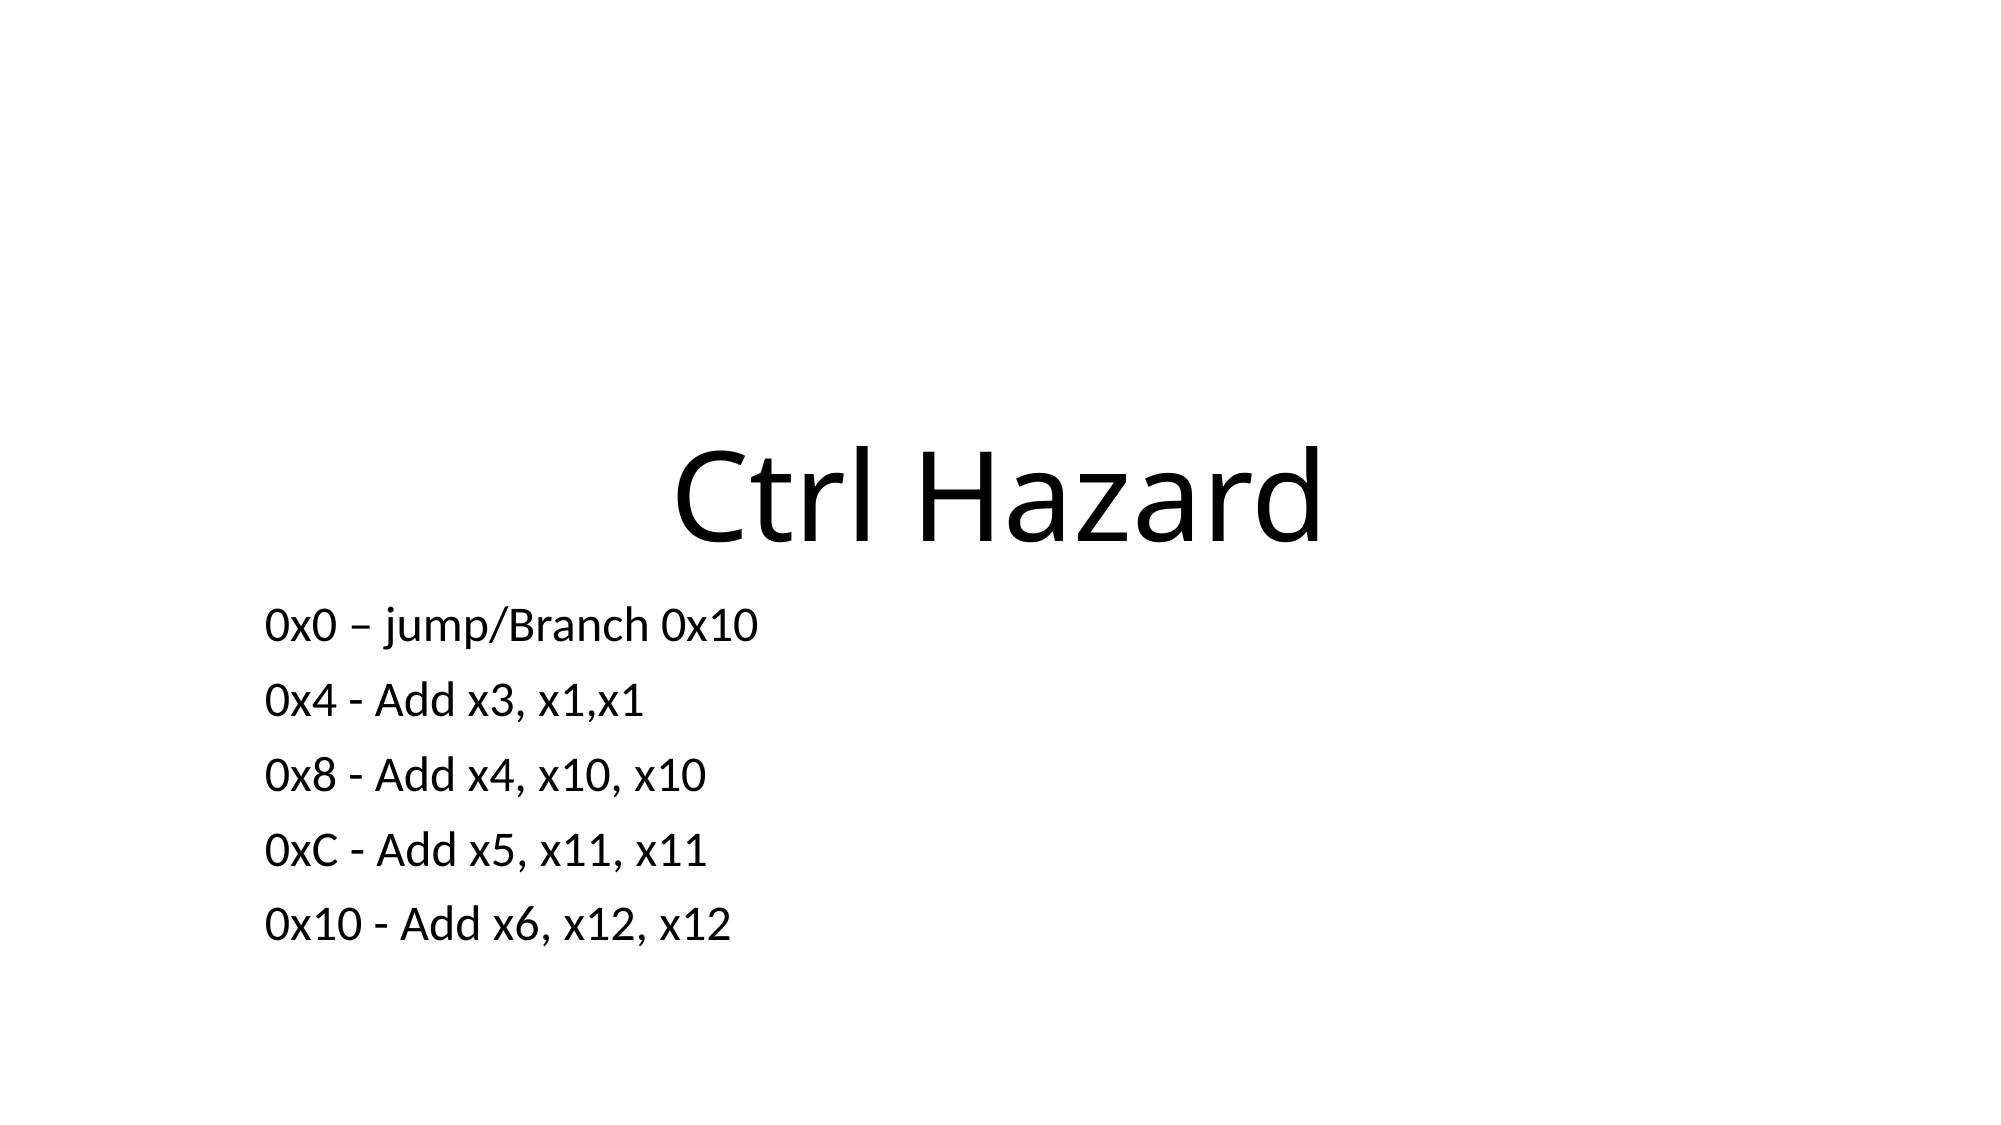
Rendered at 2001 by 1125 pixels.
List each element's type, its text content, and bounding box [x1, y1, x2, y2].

subtitle 0x0 – jump/Branch 0x10 0x4 - Add x3, x1,x1 0x8 - Add x4, x10, x10 0xC - Add x5, x11, x11 0x10 - Add x6, x12, x12 [249, 590, 1750, 1018]
title Ctrl Hazard [249, 184, 1750, 576]
